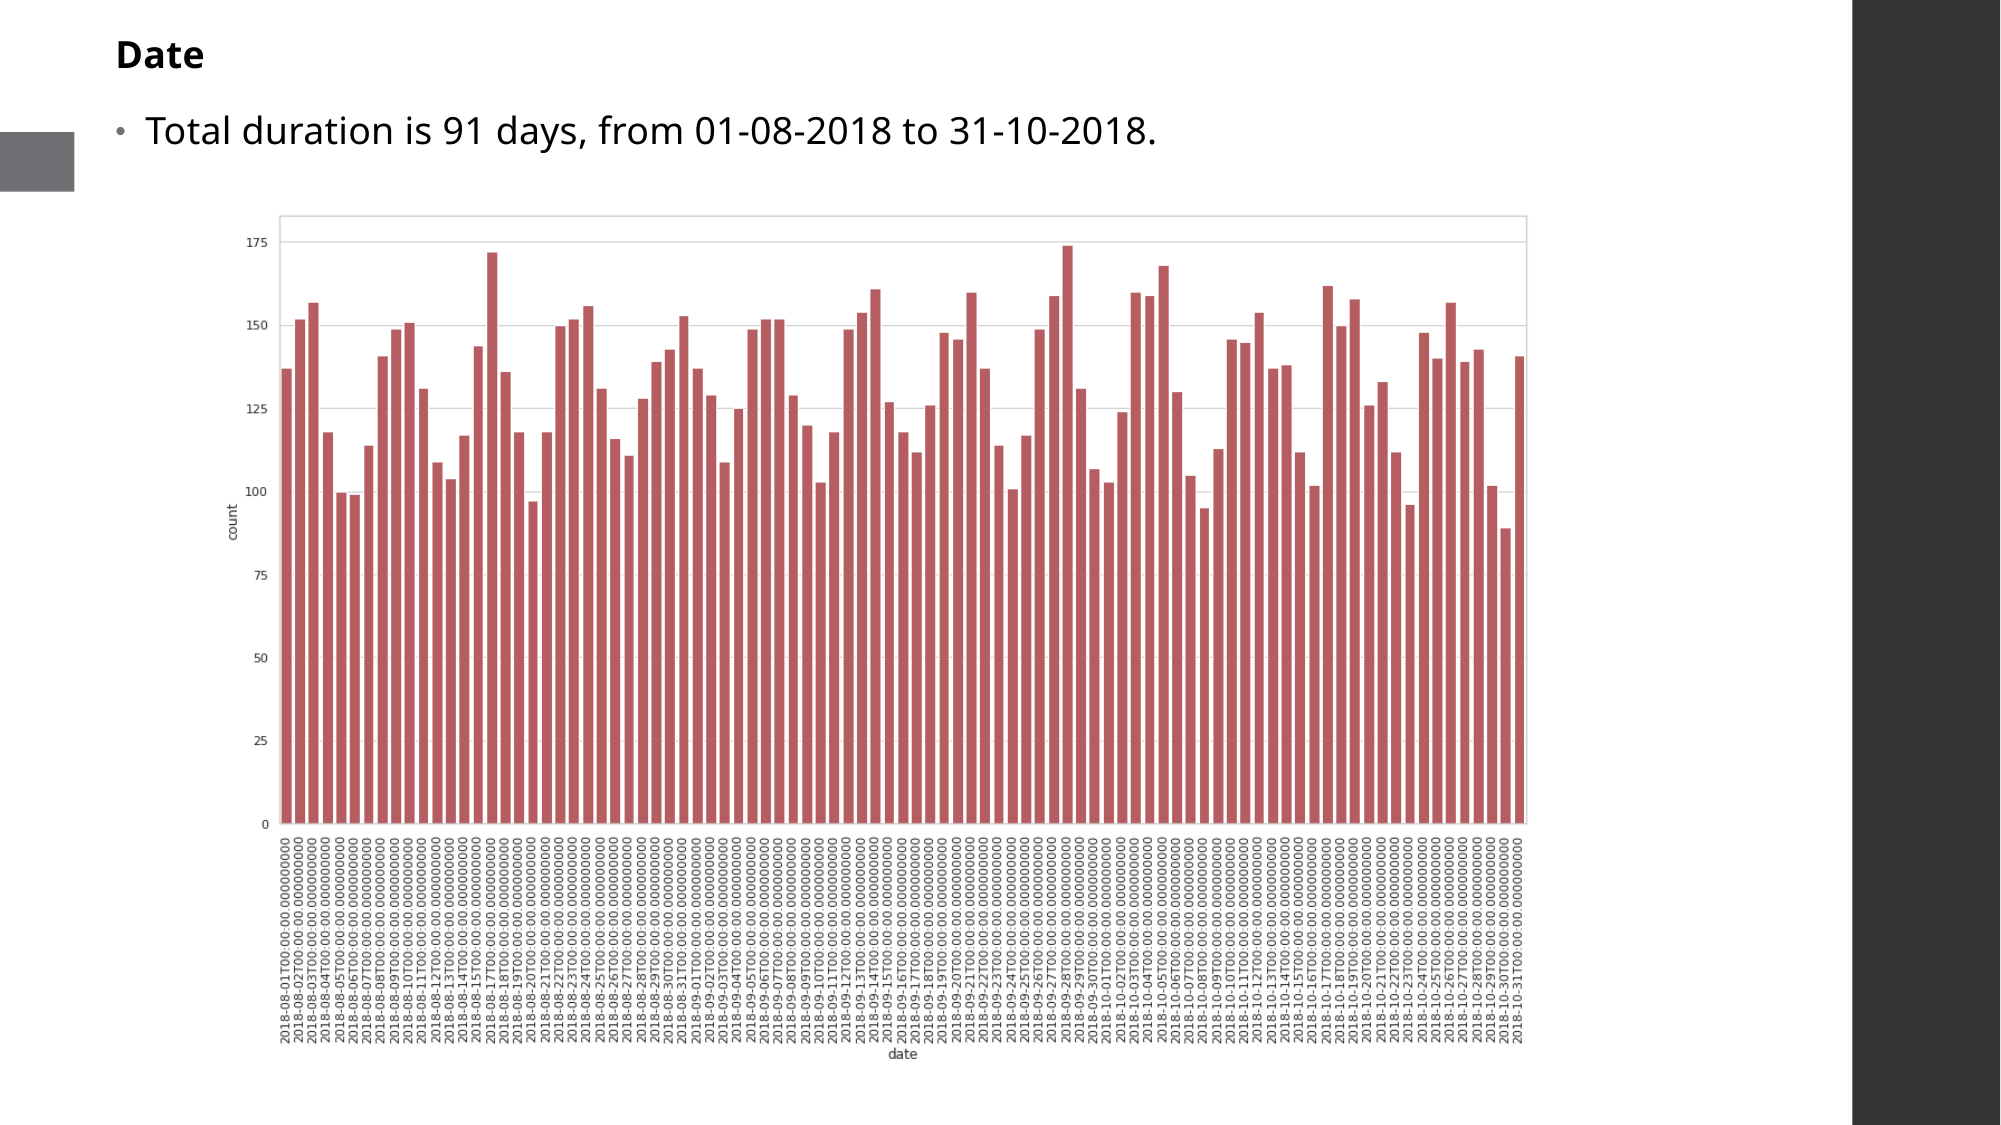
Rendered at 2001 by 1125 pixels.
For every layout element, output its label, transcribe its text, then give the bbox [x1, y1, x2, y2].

list Date Total duration is 91 days, from 01-08-2018 to 31-10-2018. [100, 26, 1796, 1088]
picture [218, 209, 1533, 1070]
